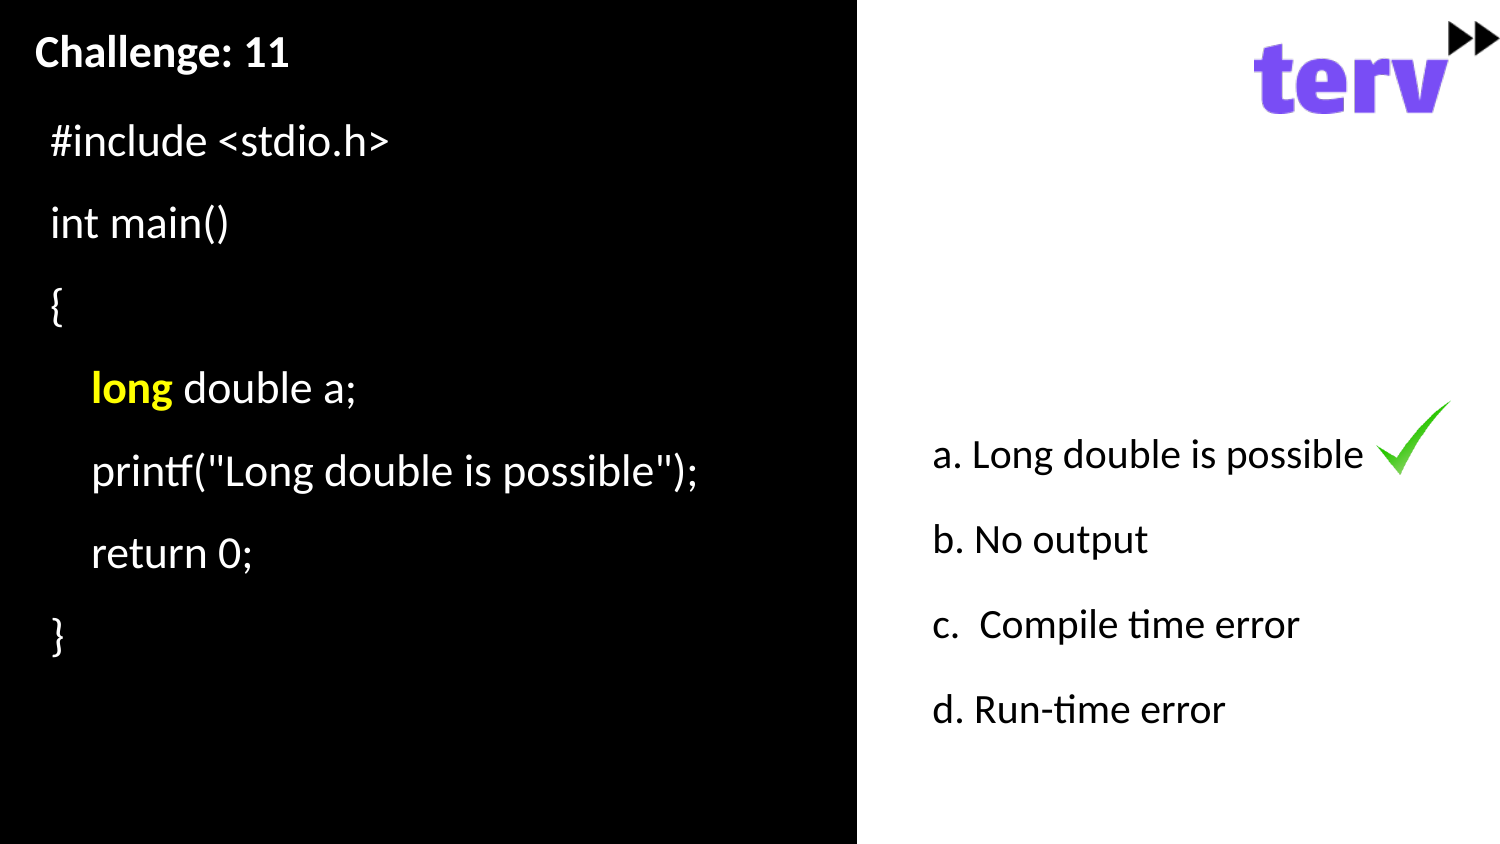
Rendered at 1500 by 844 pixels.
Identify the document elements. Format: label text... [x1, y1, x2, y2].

text_box a. Long double is possible b. No output c. Compile time error d. Run-time error [917, 384, 1483, 739]
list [1375, 399, 1452, 476]
text_box Challenge: 11 [20, 14, 305, 84]
text_box [0, 0, 857, 844]
text_box #include <stdio.h> int main() { long double a; printf("Long double is possible"); return 0; } [35, 75, 855, 668]
picture [1254, 21, 1500, 114]
